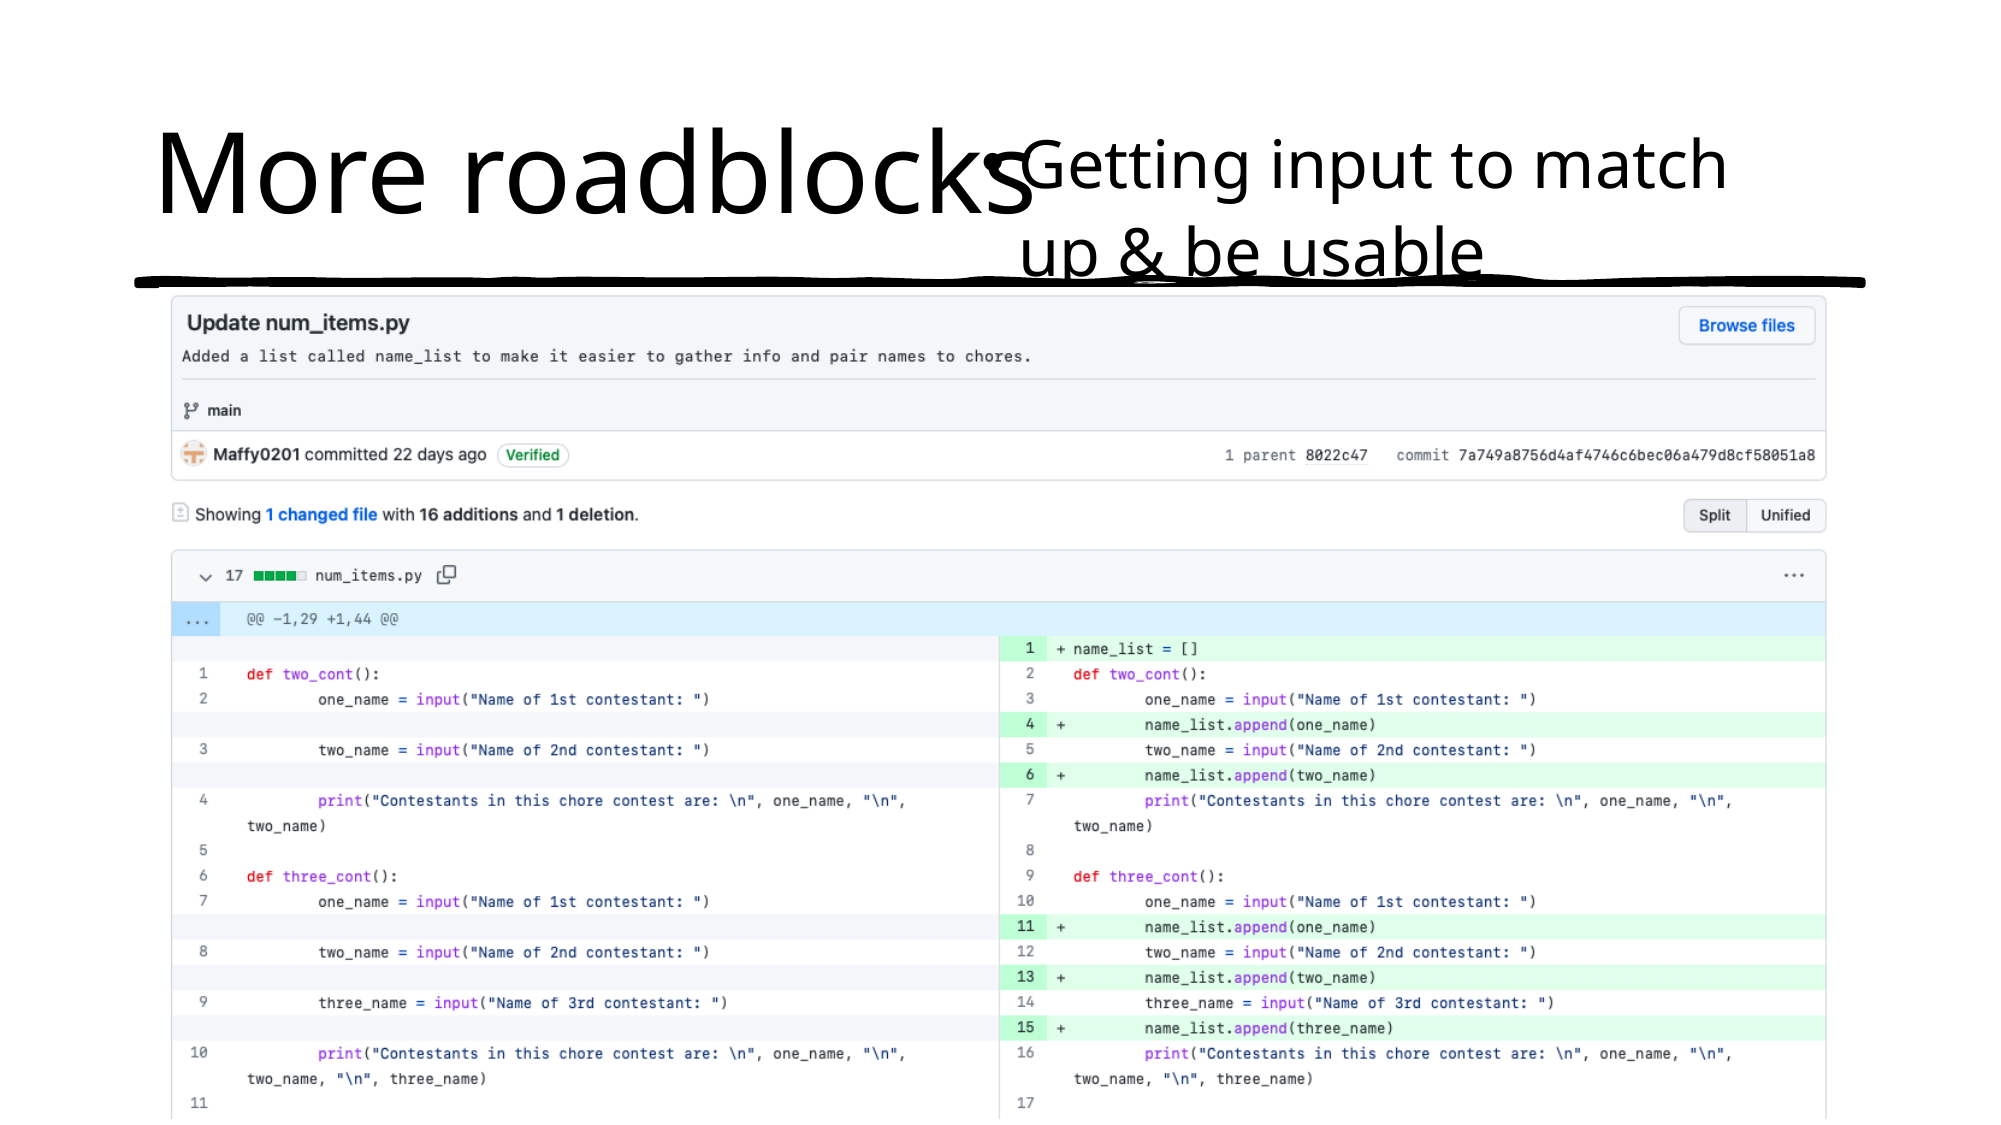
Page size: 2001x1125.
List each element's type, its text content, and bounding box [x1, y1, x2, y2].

list Getting input to match up & be usable [965, 106, 1816, 287]
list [159, 287, 1840, 1119]
title More roadblocks [137, 59, 1863, 278]
